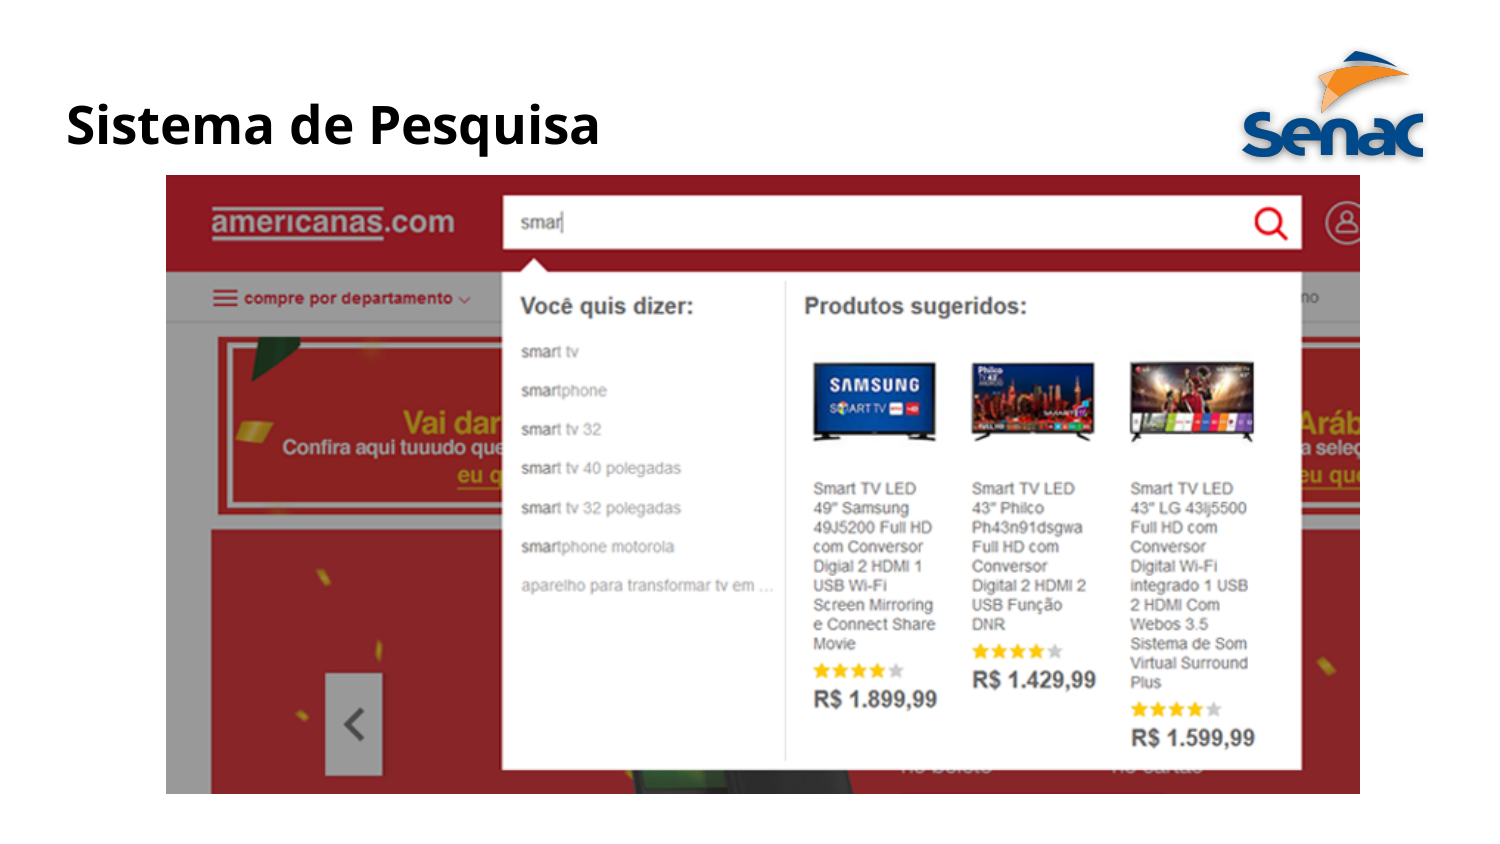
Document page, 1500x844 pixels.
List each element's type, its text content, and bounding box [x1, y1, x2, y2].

picture [1242, 50, 1423, 157]
title Sistema de Pesquisa [51, 72, 1243, 176]
picture [166, 175, 1360, 794]
